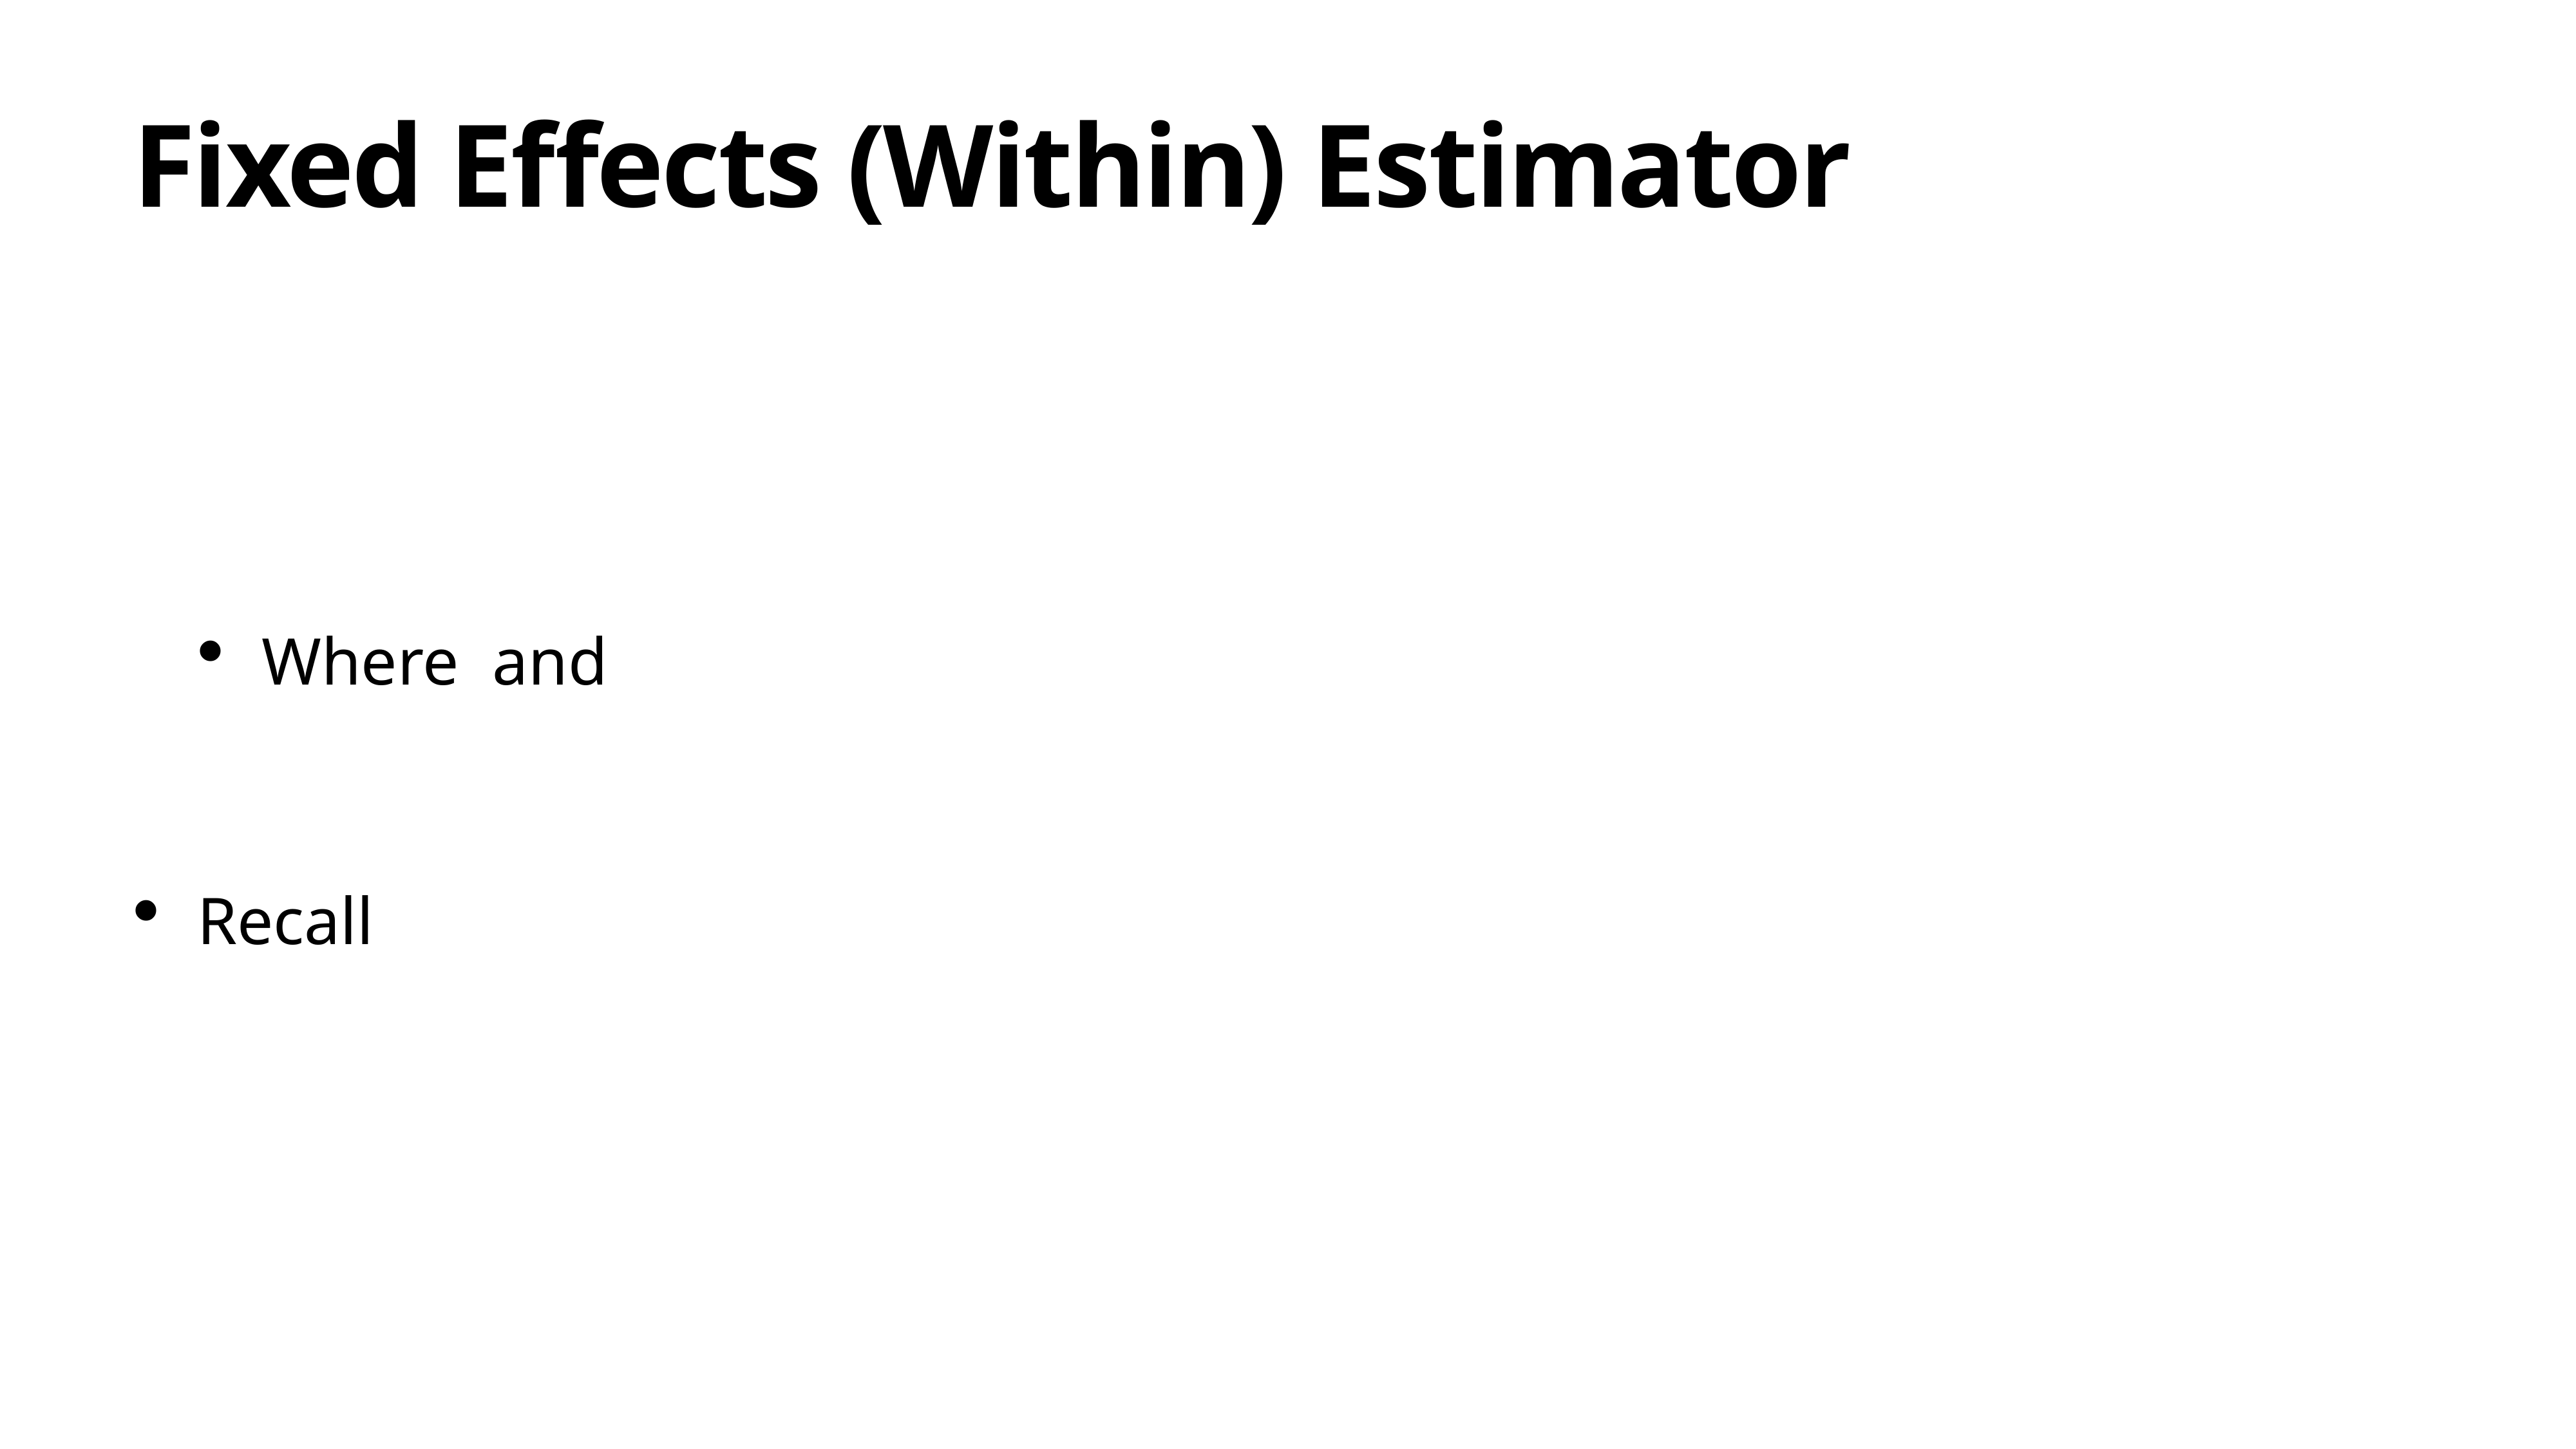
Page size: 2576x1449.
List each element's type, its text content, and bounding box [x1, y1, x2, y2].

list Where and Recall [127, 356, 2449, 1321]
title Fixed Effects (Within) Estimator [127, 113, 2449, 266]
